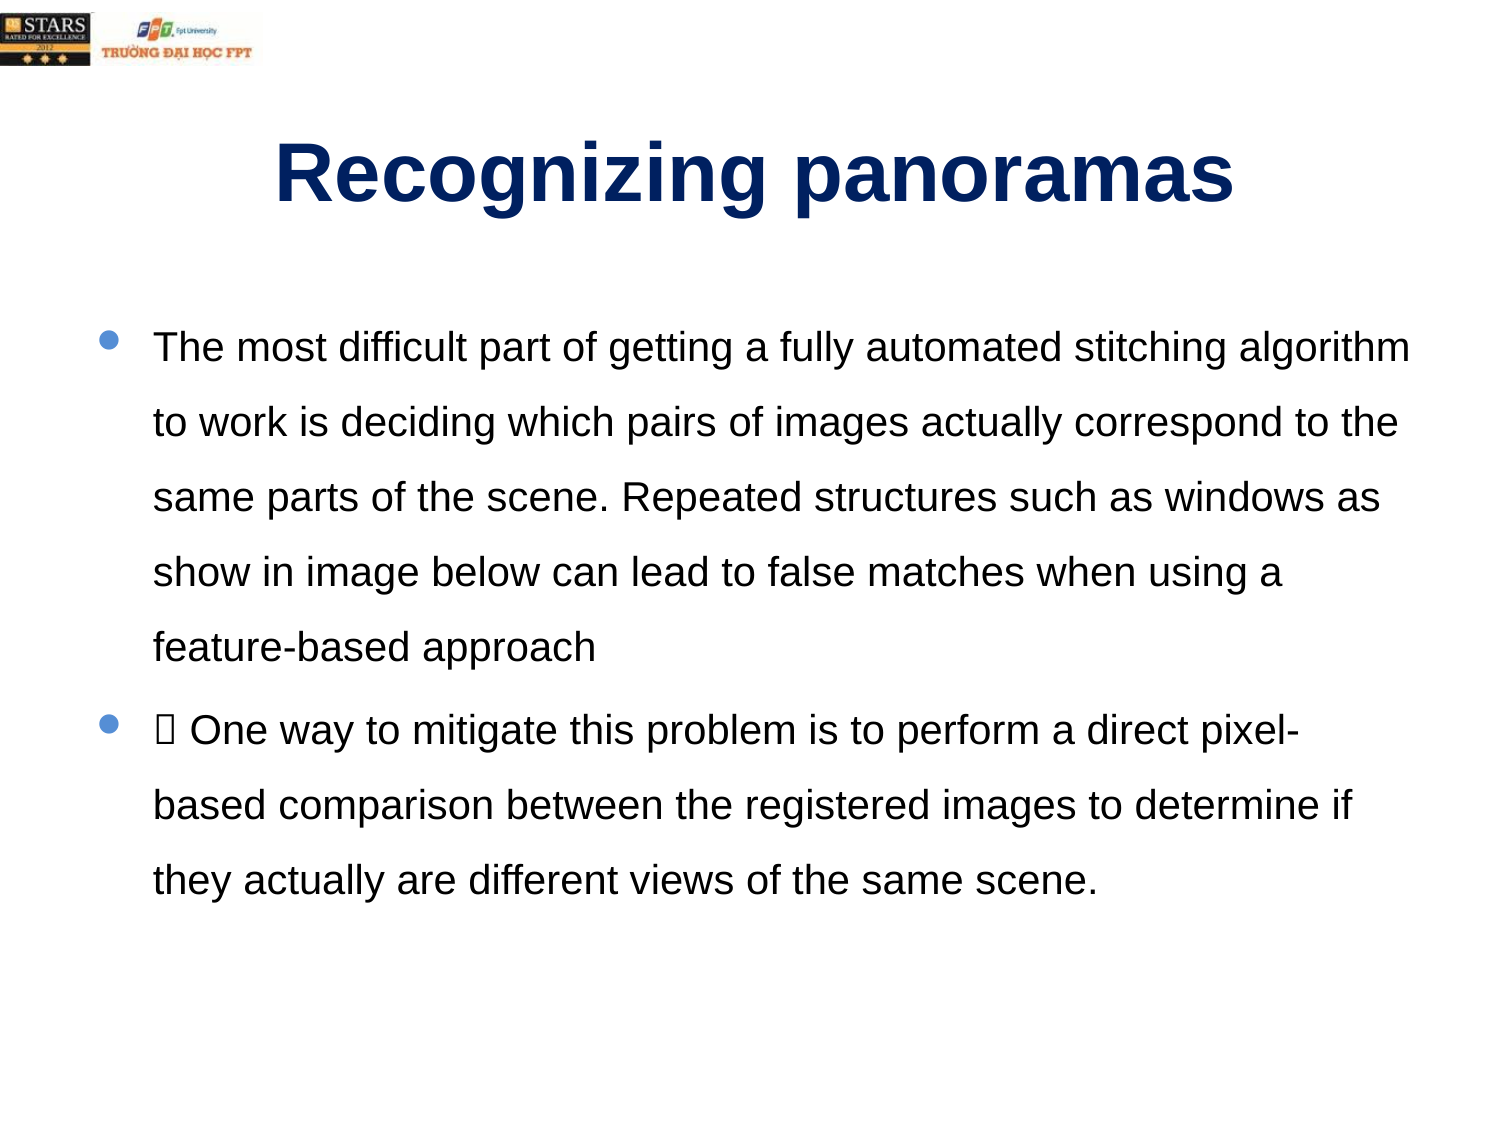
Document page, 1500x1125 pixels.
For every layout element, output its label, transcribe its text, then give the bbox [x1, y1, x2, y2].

list The most difficult part of getting a fully automated stitching algorithm to work is deciding which pairs of images actually correspond to the same parts of the scene. Repeated structures such as windows as show in image below can lead to false matches when using a feature-based approach  One way to mitigate this problem is to perform a direct pixel- based comparison between the registered images to determine if they actually are different views of the same scene. [81, 287, 1432, 1044]
picture [0, 12, 263, 66]
title Recognizing panoramas [80, 97, 1431, 240]
